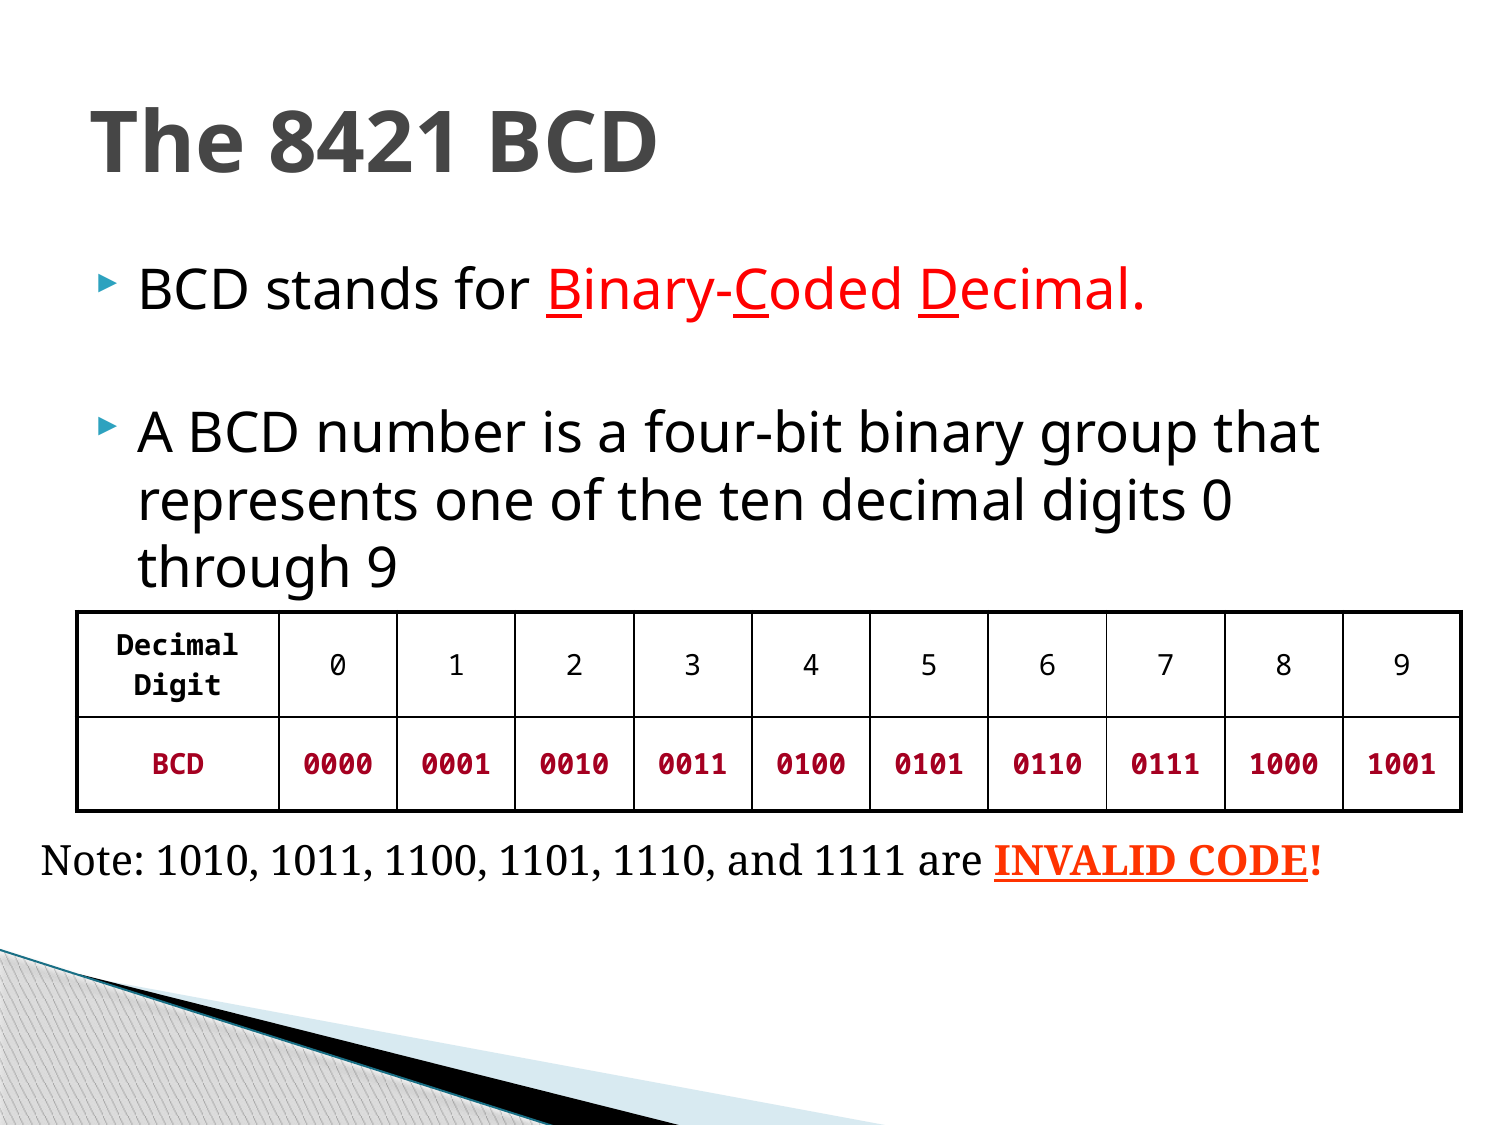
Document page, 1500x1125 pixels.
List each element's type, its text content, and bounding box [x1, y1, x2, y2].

table_header 1 [398, 614, 514, 716]
table_header Decimal Digit [79, 614, 278, 716]
table_header 9 [1344, 614, 1459, 716]
table_cell 0010 [516, 718, 633, 809]
table_cell 0001 [398, 718, 514, 809]
table_header 2 [516, 614, 633, 716]
table_cell 0101 [871, 718, 987, 809]
table_header 5 [871, 614, 987, 716]
table_cell 0111 [1107, 718, 1224, 809]
table_cell 1000 [1226, 718, 1342, 809]
table_cell BCD [79, 718, 278, 809]
list BCD stands for Binary-Coded Decimal. A BCD number is a four-bit binary group that represents one of the ten decimal digits 0 through 9 [62, 245, 1438, 634]
table_header 0 [280, 614, 396, 716]
title The 8421 BCD [75, 45, 1425, 233]
table_cell 1001 [1344, 718, 1459, 809]
table_cell 0011 [635, 718, 751, 809]
table_header 4 [753, 614, 869, 716]
table_header 6 [989, 614, 1106, 716]
table_cell 0110 [989, 718, 1106, 809]
table_cell 0100 [753, 718, 869, 809]
table_header 8 [1226, 614, 1342, 716]
table_header 7 [1107, 614, 1224, 716]
text_box Note: 1010, 1011, 1100, 1101, 1110, and 1111 are INVALID CODE! [25, 826, 1339, 892]
table_cell 0000 [280, 718, 396, 809]
table_header 3 [635, 614, 751, 716]
